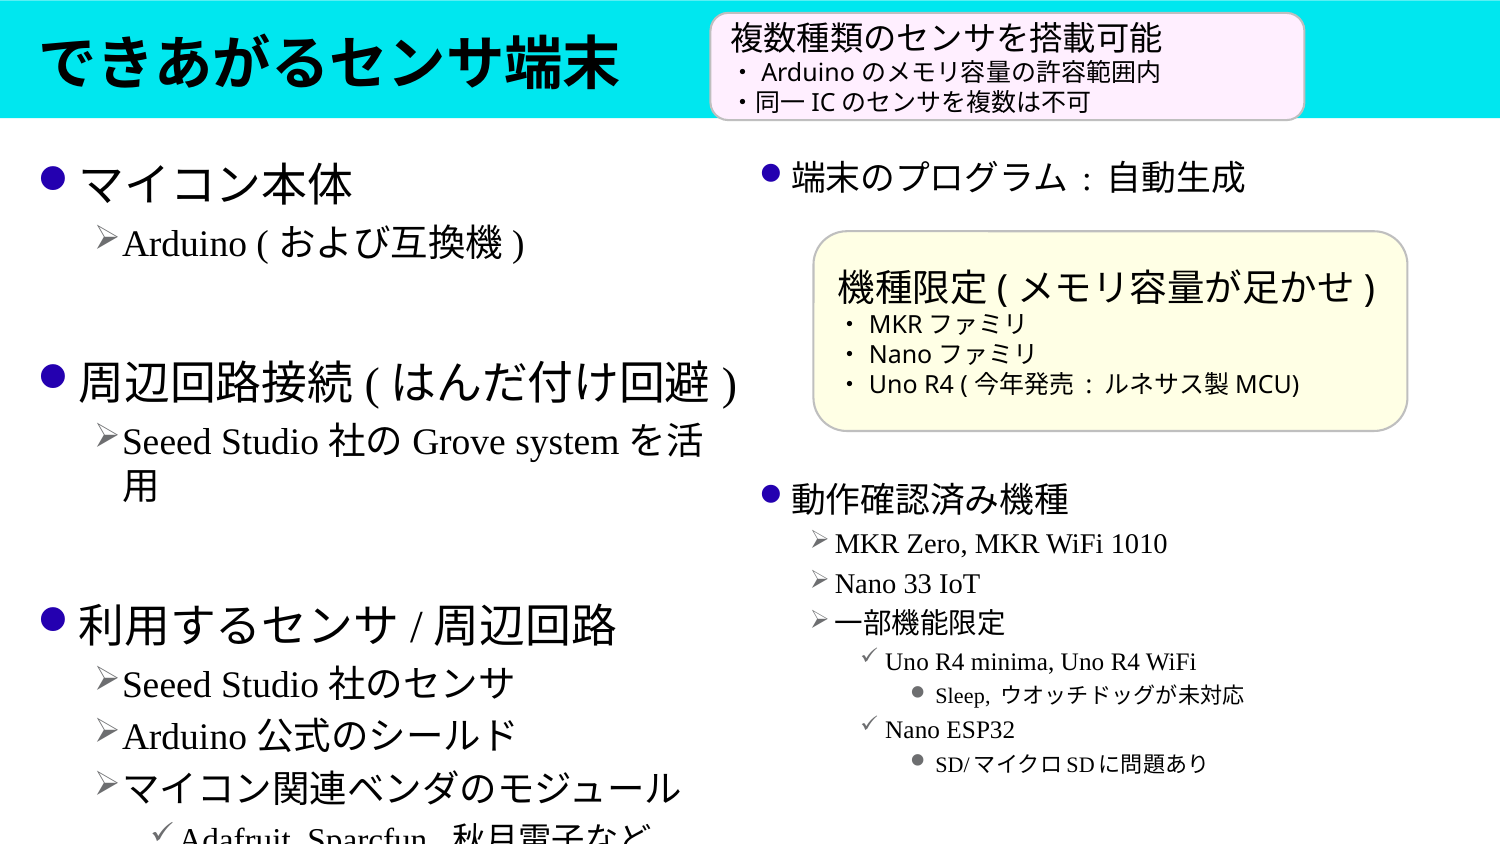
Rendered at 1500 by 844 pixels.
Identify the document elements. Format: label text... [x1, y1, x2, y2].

list マイコン本体 Arduino (および互換機) 周辺回路接続(はんだ付け回避) Seeed Studio社のGrove systemを活用 利用するセンサ/周辺回路 Seeed Studio社のセンサ Arduino公式のシールド マイコン関連ベンダのモジュール Adafruit, Sparcfun, 秋月電子など [37, 155, 740, 778]
text_box 機種限定(メモリ容量が足かせ) ・MKRファミリ ・Nanoファミリ ・Uno R4 (今年発売 : ルネサス製MCU) [812, 230, 1409, 433]
list 端末のプログラム : 自動生成 動作確認済み機種 MKR Zero, MKR WiFi 1010 Nano 33 IoT 一部機能限定 Uno R4 minima, Uno R4 WiFi Sleep, ウオッチドッグが未対応 Nano ESP32 SD/マイクロSDに問題あり [759, 155, 1462, 778]
text_box 複数種類のセンサを搭載可能 ・Arduinoのメモリ容量の許容範囲内 ・同一ICのセンサを複数は不可 [709, 11, 1306, 122]
title できあがるセンサ端末 [38, 0, 1137, 113]
